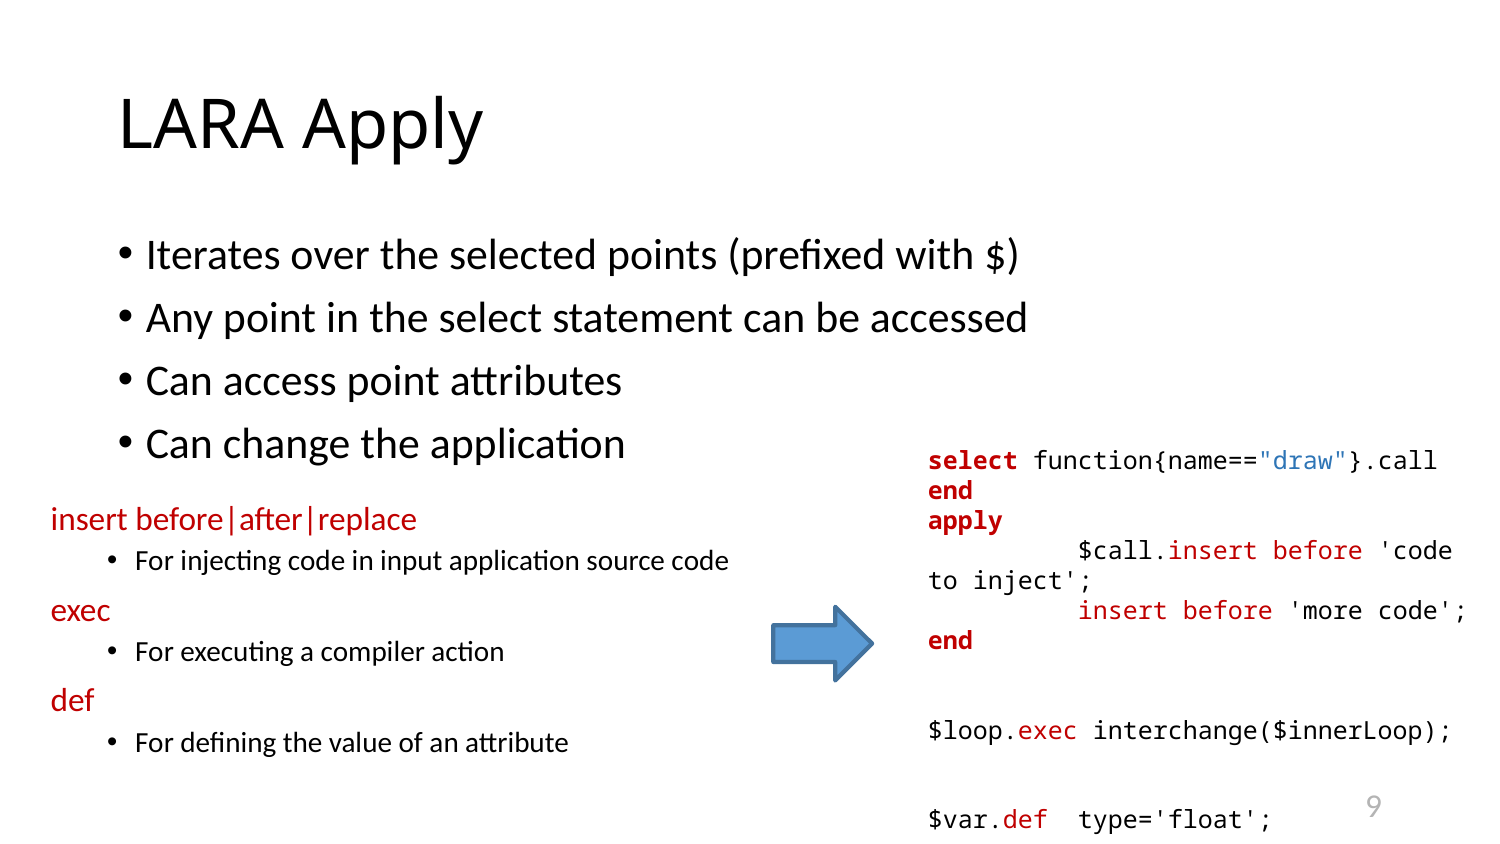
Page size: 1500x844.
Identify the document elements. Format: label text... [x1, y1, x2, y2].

text_box [771, 604, 875, 683]
text_box LARA Apply [103, 44, 1397, 208]
text_box Iterates over the selected points (prefixed with $) Any point in the select statement can be accessed Can access point attributes Can change the application [103, 755, 913, 760]
text_box Iterates over the selected points (prefixed with $) Any point in the select statement can be accessed Can access point attributes Can change the application [103, 224, 1387, 494]
text_box select function{name=="draw"}.call end apply $call.insert before 'code to inject'; insert before 'more code'; end $loop.exec interchange($innerLoop); $var.def type='float'; [913, 437, 1500, 842]
text_box insert before|after|replace For injecting code in input application source code exec For executing a compiler action def For defining the value of an attribute [35, 494, 913, 755]
